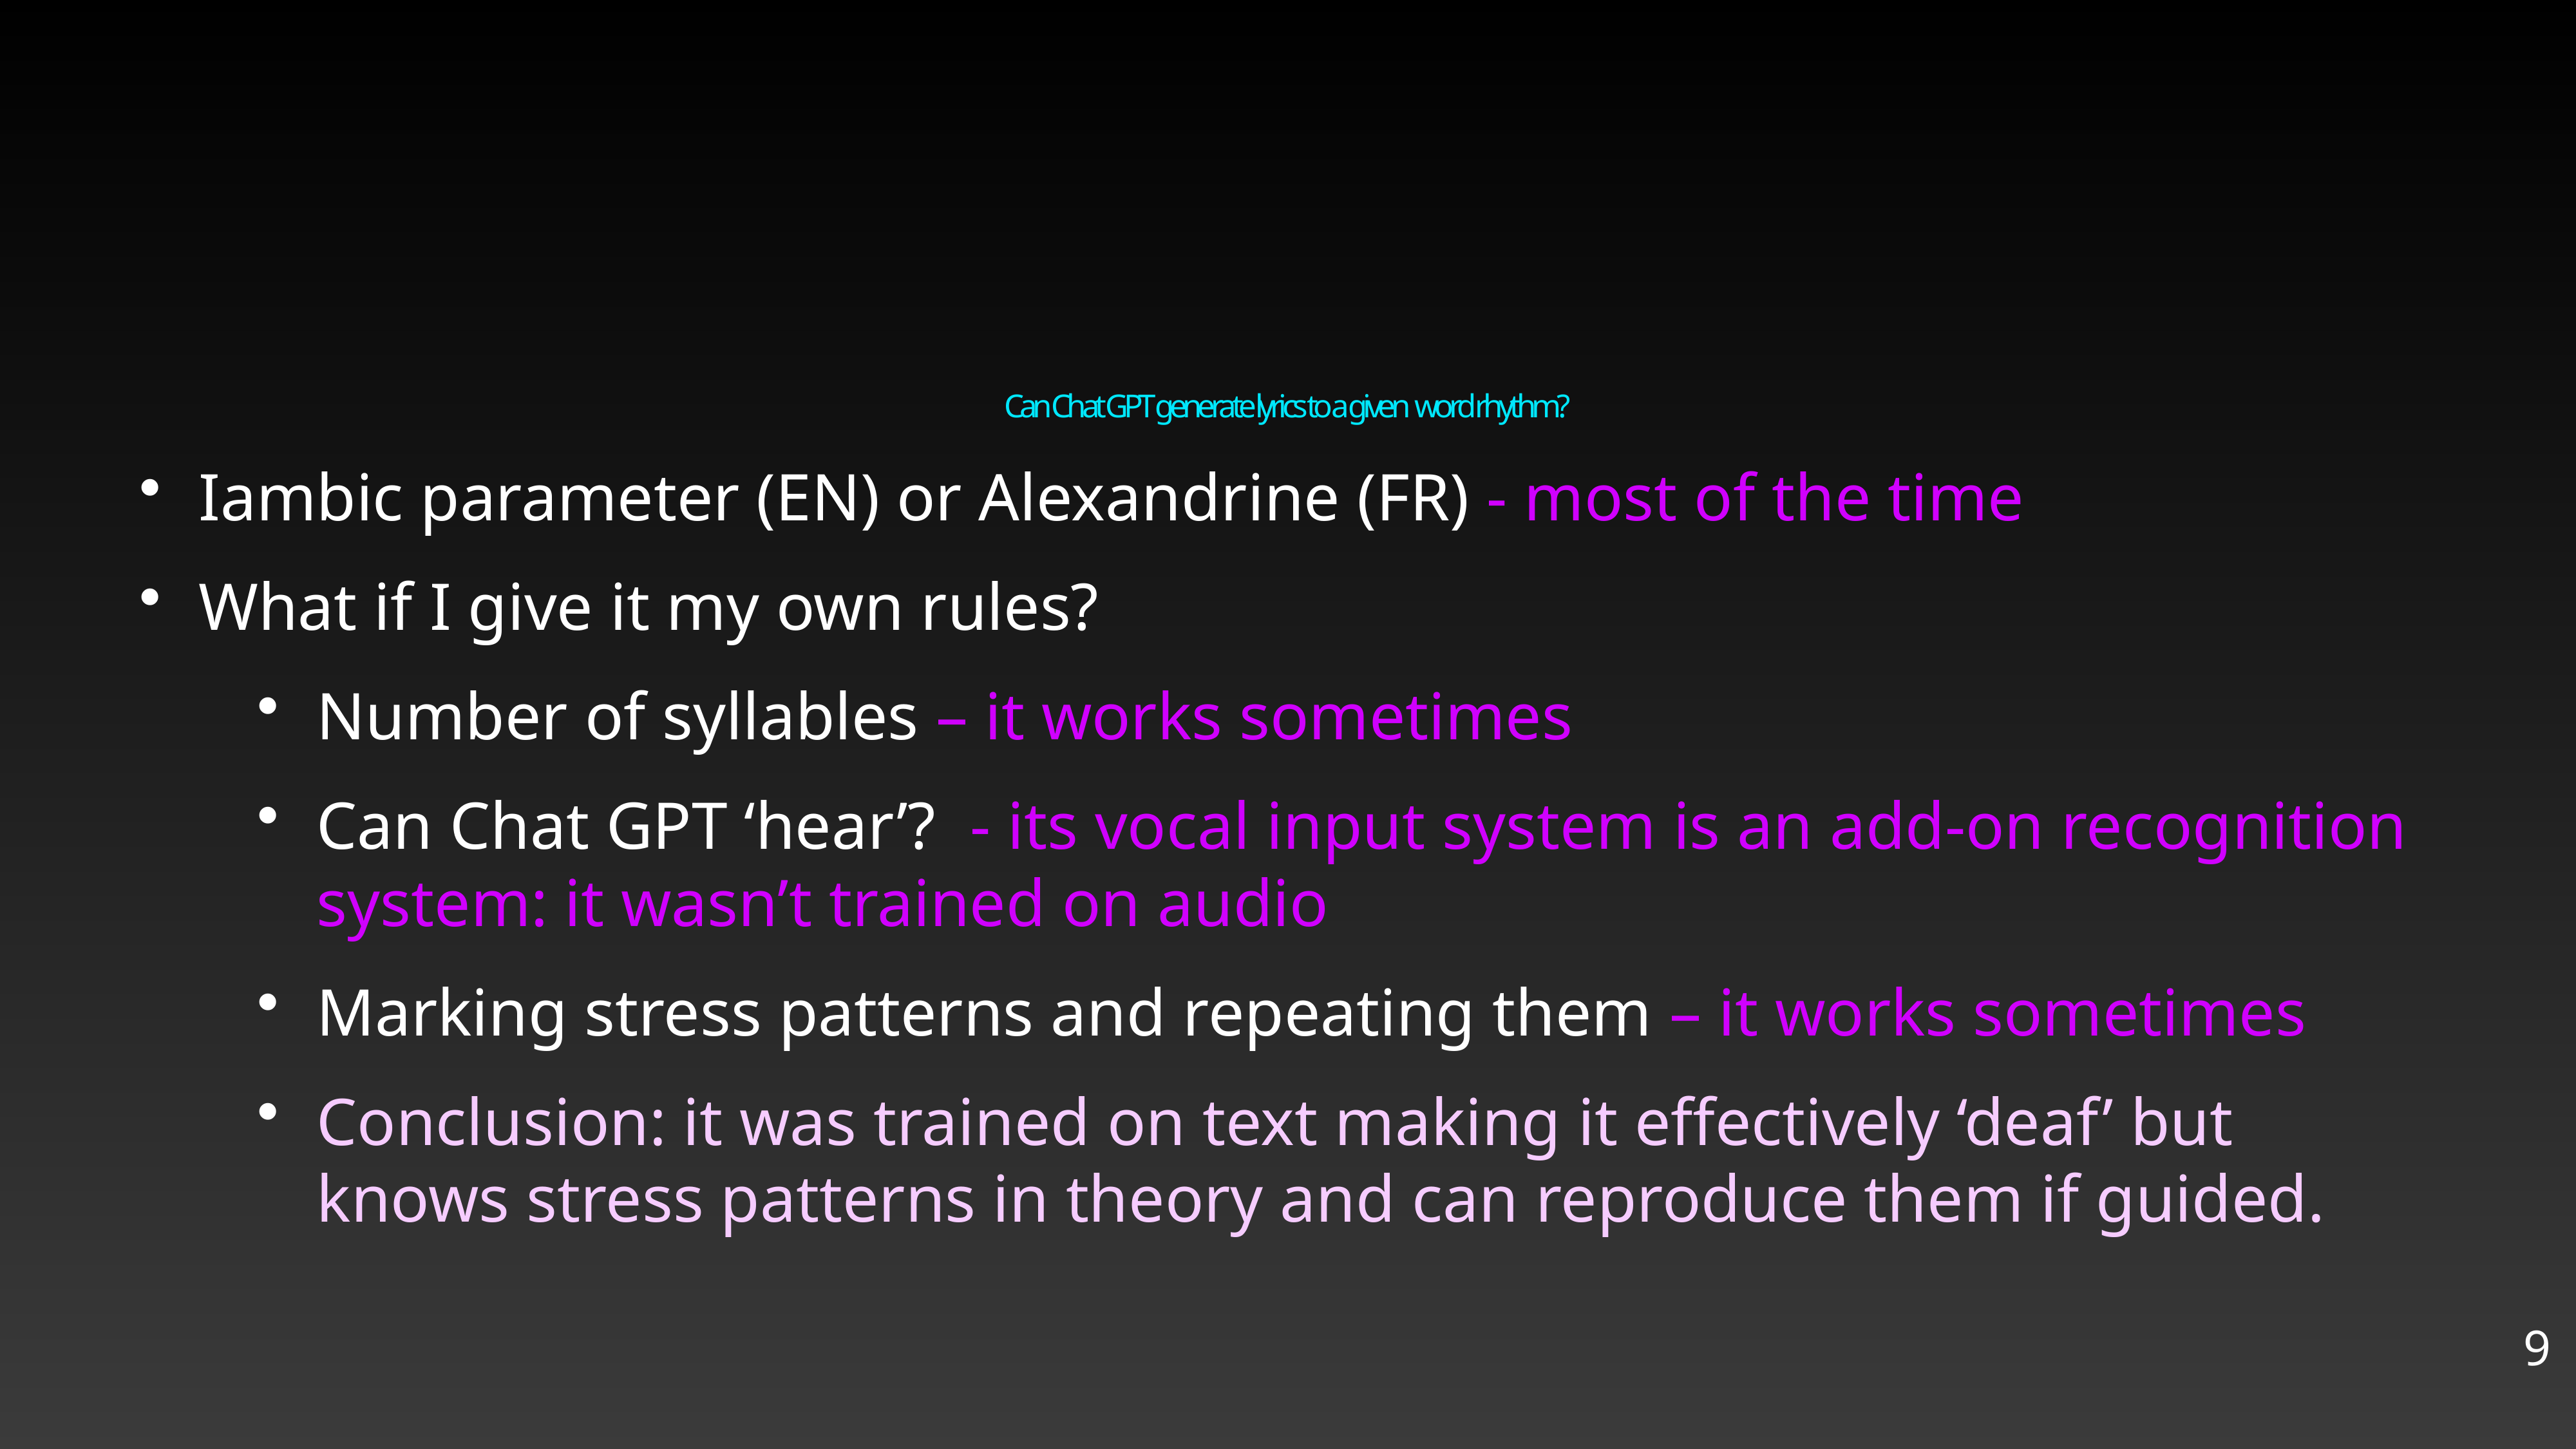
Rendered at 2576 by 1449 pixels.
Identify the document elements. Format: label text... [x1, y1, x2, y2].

title Can Chat GPT generate lyrics to a given word rhythm? [133, 264, 2442, 430]
slide_number 9 [2517, 1318, 2551, 1389]
list Iambic parameter (EN) or Alexandrine (FR) - most of the time What if I give it my own rules? Number of syllables – it works sometimes Can Chat GPT ‘hear’? - its vocal input system is an add-on recognition system: it wasn’t trained on audio Marking stress patterns and repeating them – it works sometimes Conclusion: it was trained on text making it effectively ‘deaf’ but knows stress patterns in theory and can reproduce them if guided. [133, 450, 2443, 1342]
